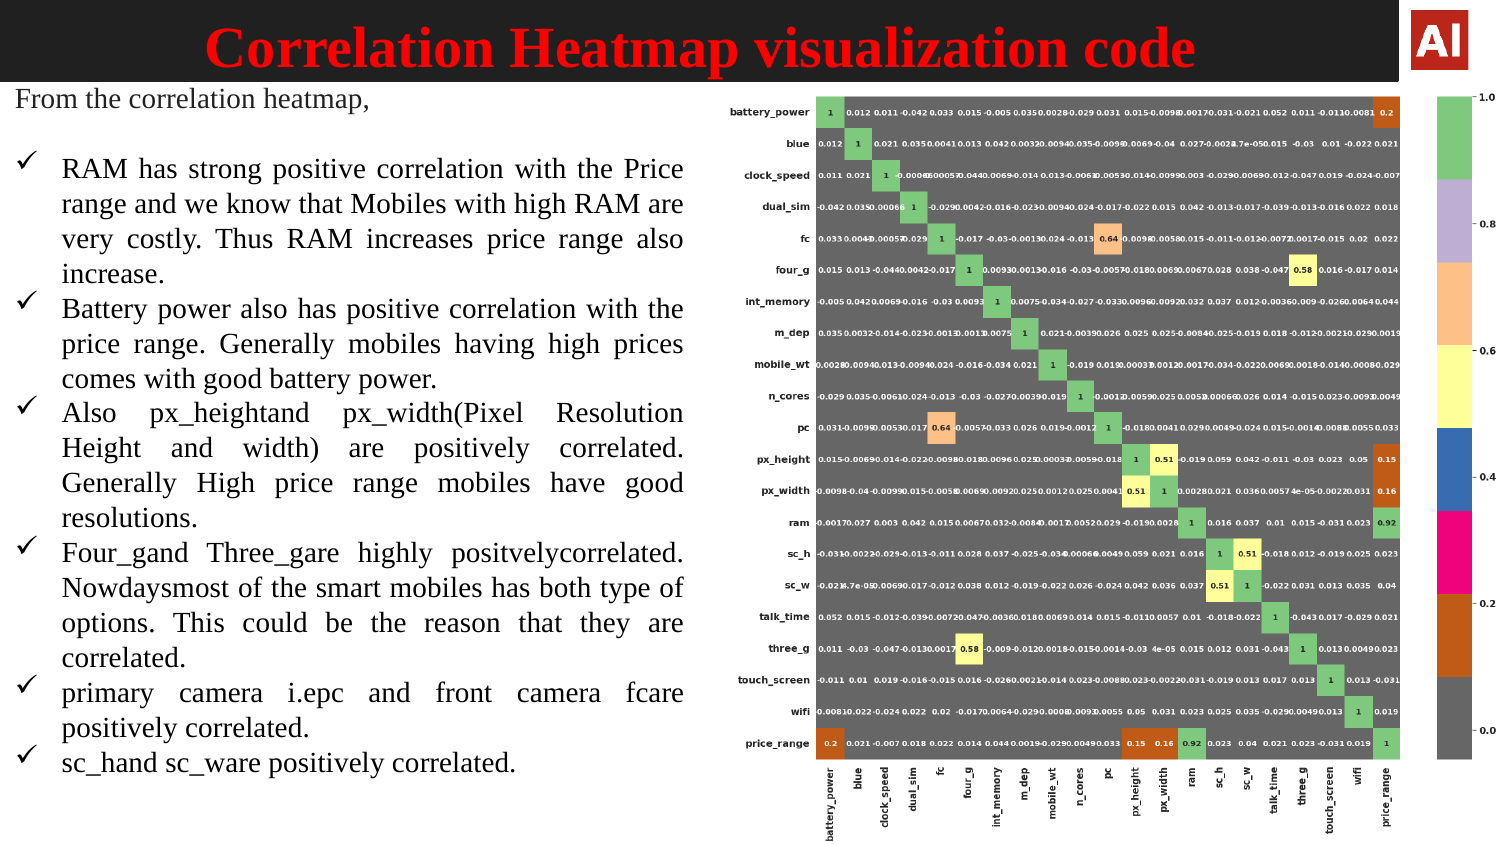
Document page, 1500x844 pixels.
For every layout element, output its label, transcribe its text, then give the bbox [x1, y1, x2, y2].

picture [1411, 10, 1469, 70]
picture [724, 89, 1500, 844]
text_box From the correlation heatmap, RAM has strong positive correlation with the Price range and we know that Mobiles with high RAM are very costly. Thus RAM increases price range also increase. Battery power also has positive correlation with the price range. Generally mobiles having high prices comes with good battery power. Also px_heightand px_width(Pixel Resolution Height and width) are positively correlated. Generally High price range mobiles have good resolutions. Four_gand Three_gare highly positvelycorrelated. Nowdaysmost of the smart mobiles has both type of options. This could be the reason that they are correlated. primary camera i.epc and front camera fcare positively correlated. sc_hand sc_ware positively correlated. [0, 71, 700, 844]
text_box Correlation Heatmap visualization code [0, 2, 1388, 87]
